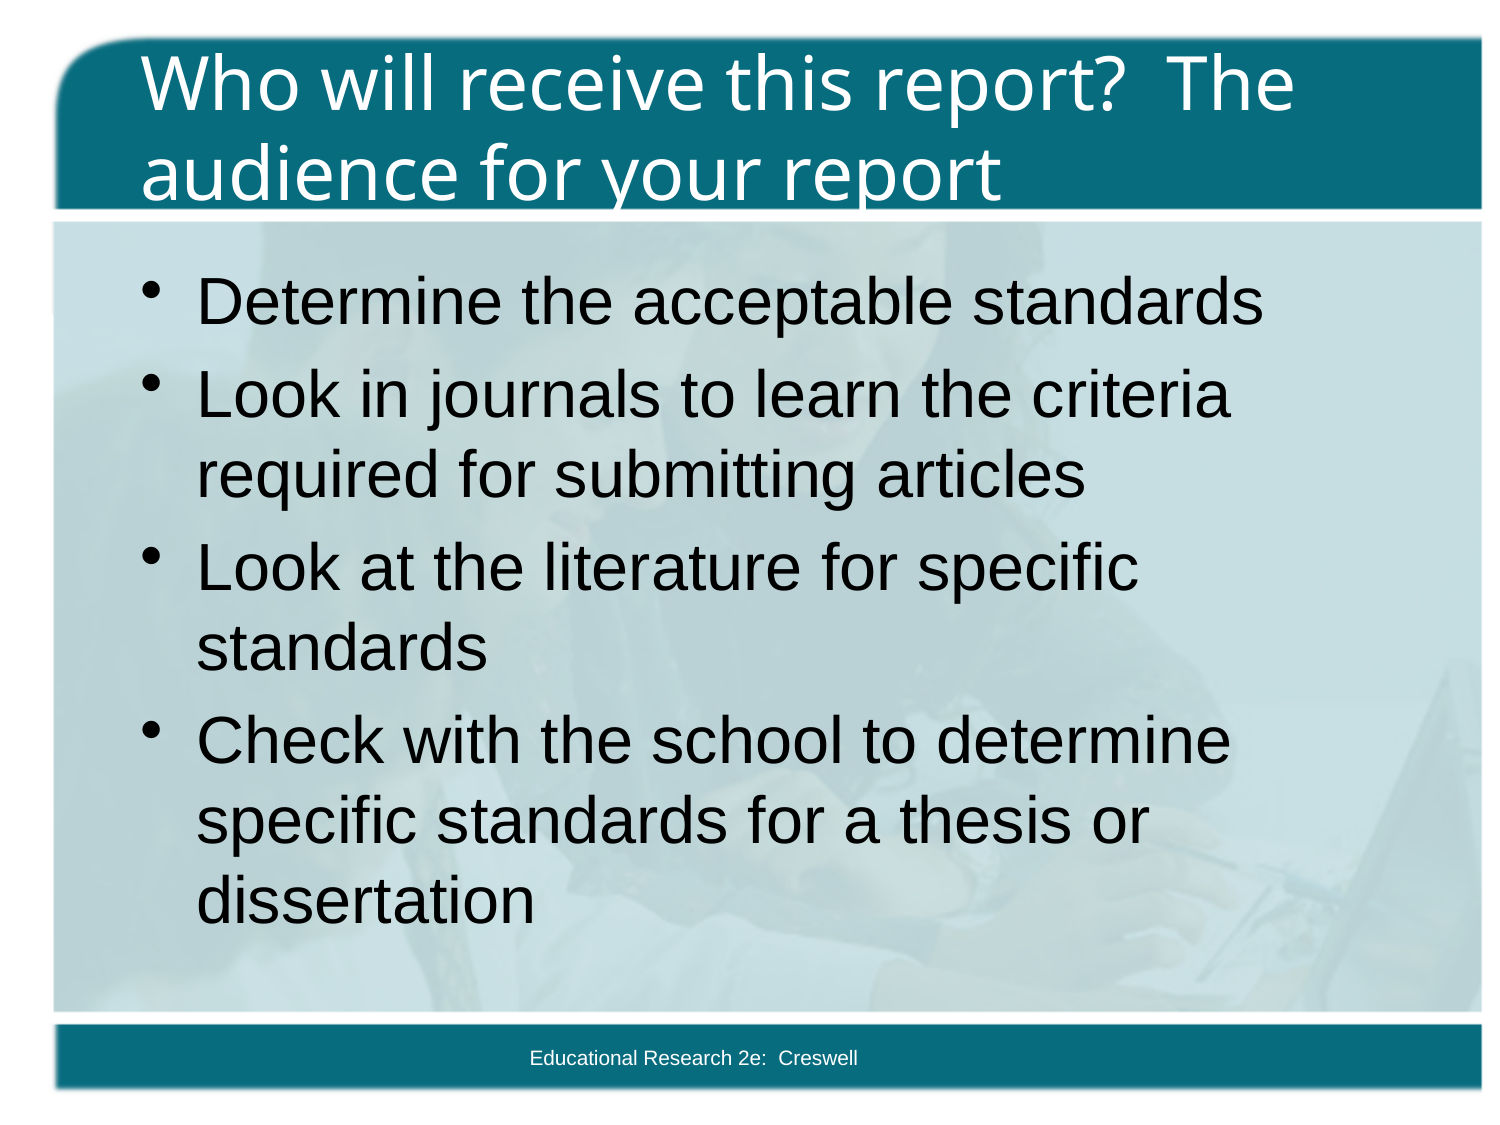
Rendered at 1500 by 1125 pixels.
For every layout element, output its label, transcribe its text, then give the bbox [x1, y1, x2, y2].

picture [0, 0, 1500, 1125]
list Determine the acceptable standards Look in journals to learn the criteria required for submitting articles Look at the literature for specific standards Check with the school to determine specific standards for a thesis or dissertation [125, 249, 1400, 975]
title Who will receive this report? The audience for your report [125, 62, 1400, 188]
footer Educational Research 2e: Creswell [187, 1037, 1200, 1075]
